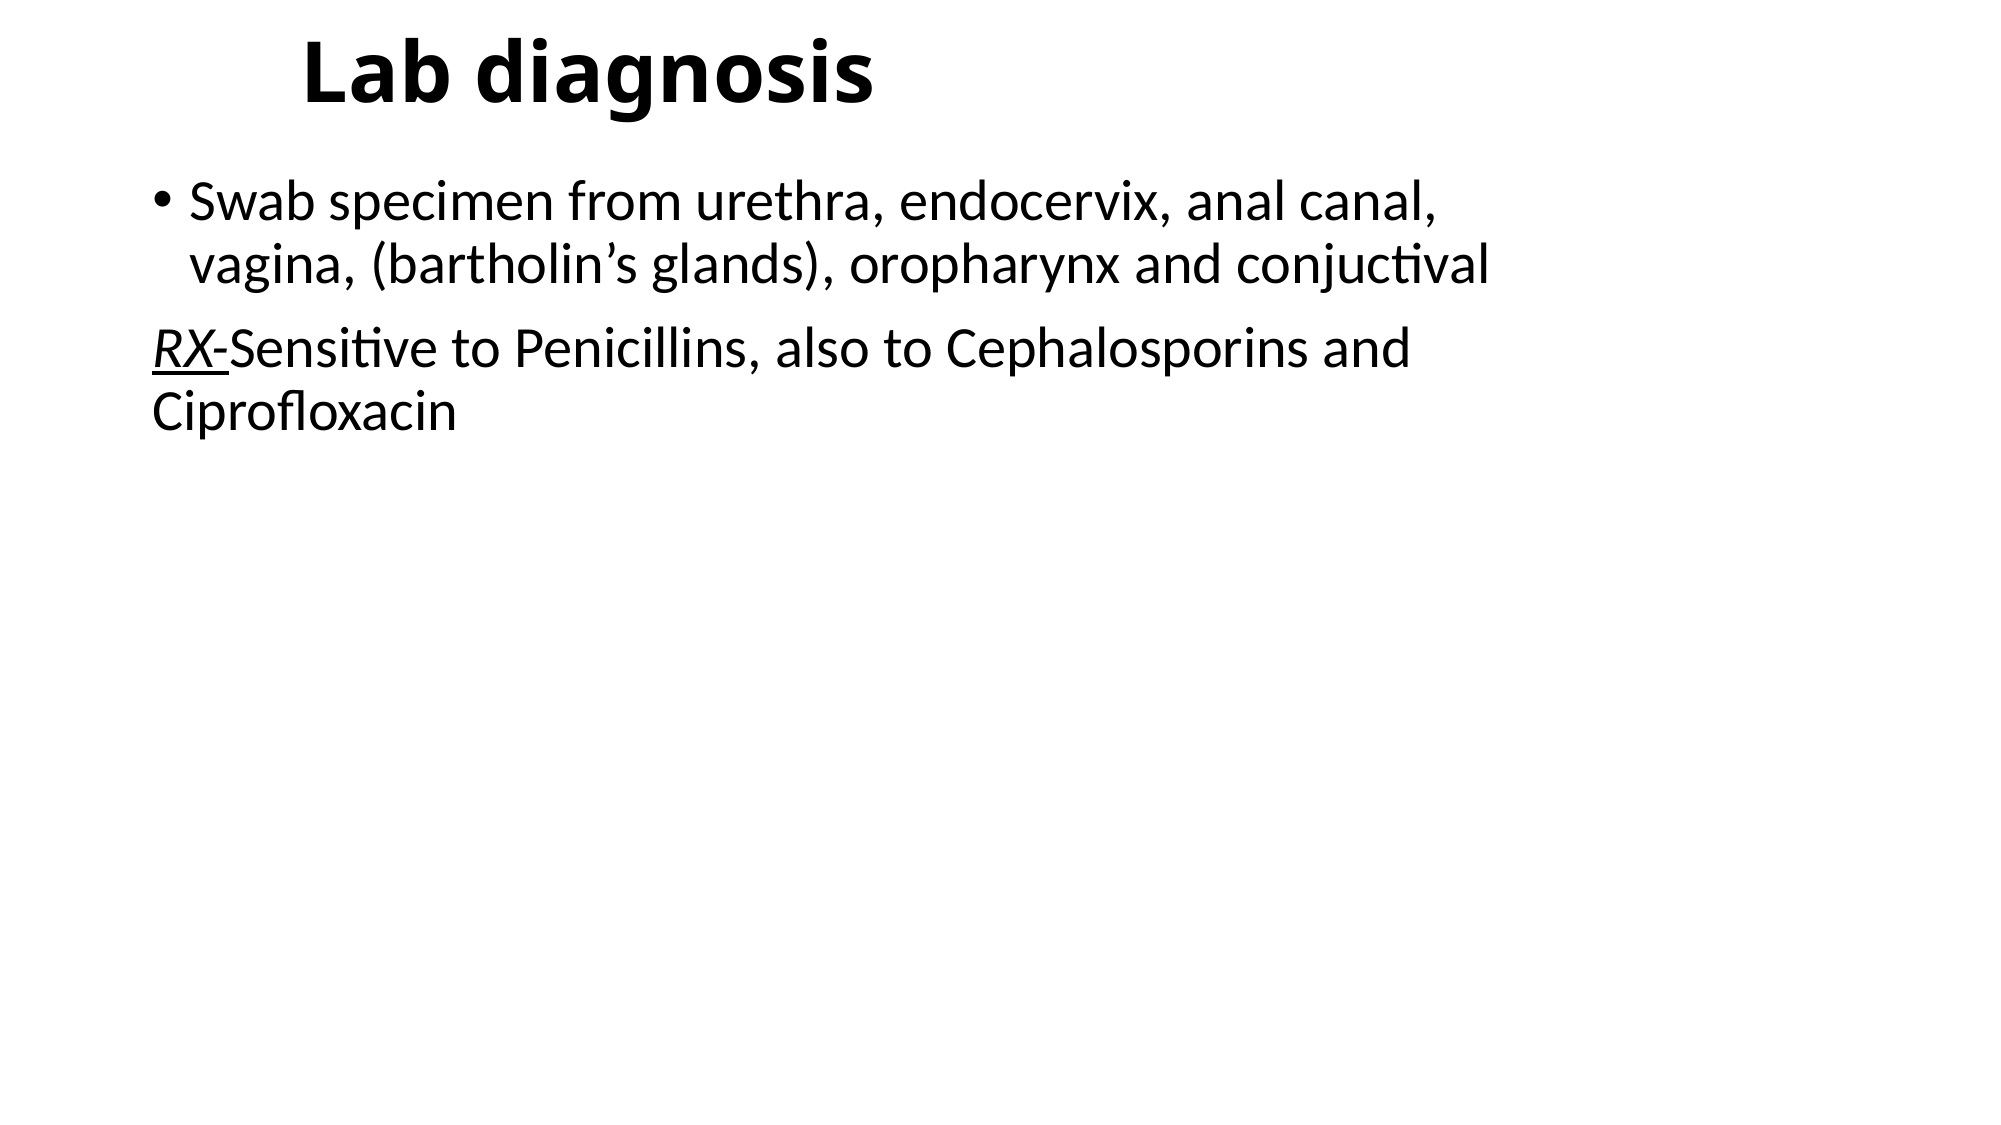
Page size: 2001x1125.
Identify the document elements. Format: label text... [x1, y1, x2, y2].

list Swab specimen from urethra, endocervix, anal canal, vagina, (bartholin’s glands), oropharynx and conjuctival RX-Sensitive to Penicillins, also to Cephalosporins and Ciprofloxacin [137, 162, 1602, 1086]
title Lab diagnosis [285, 21, 1350, 129]
